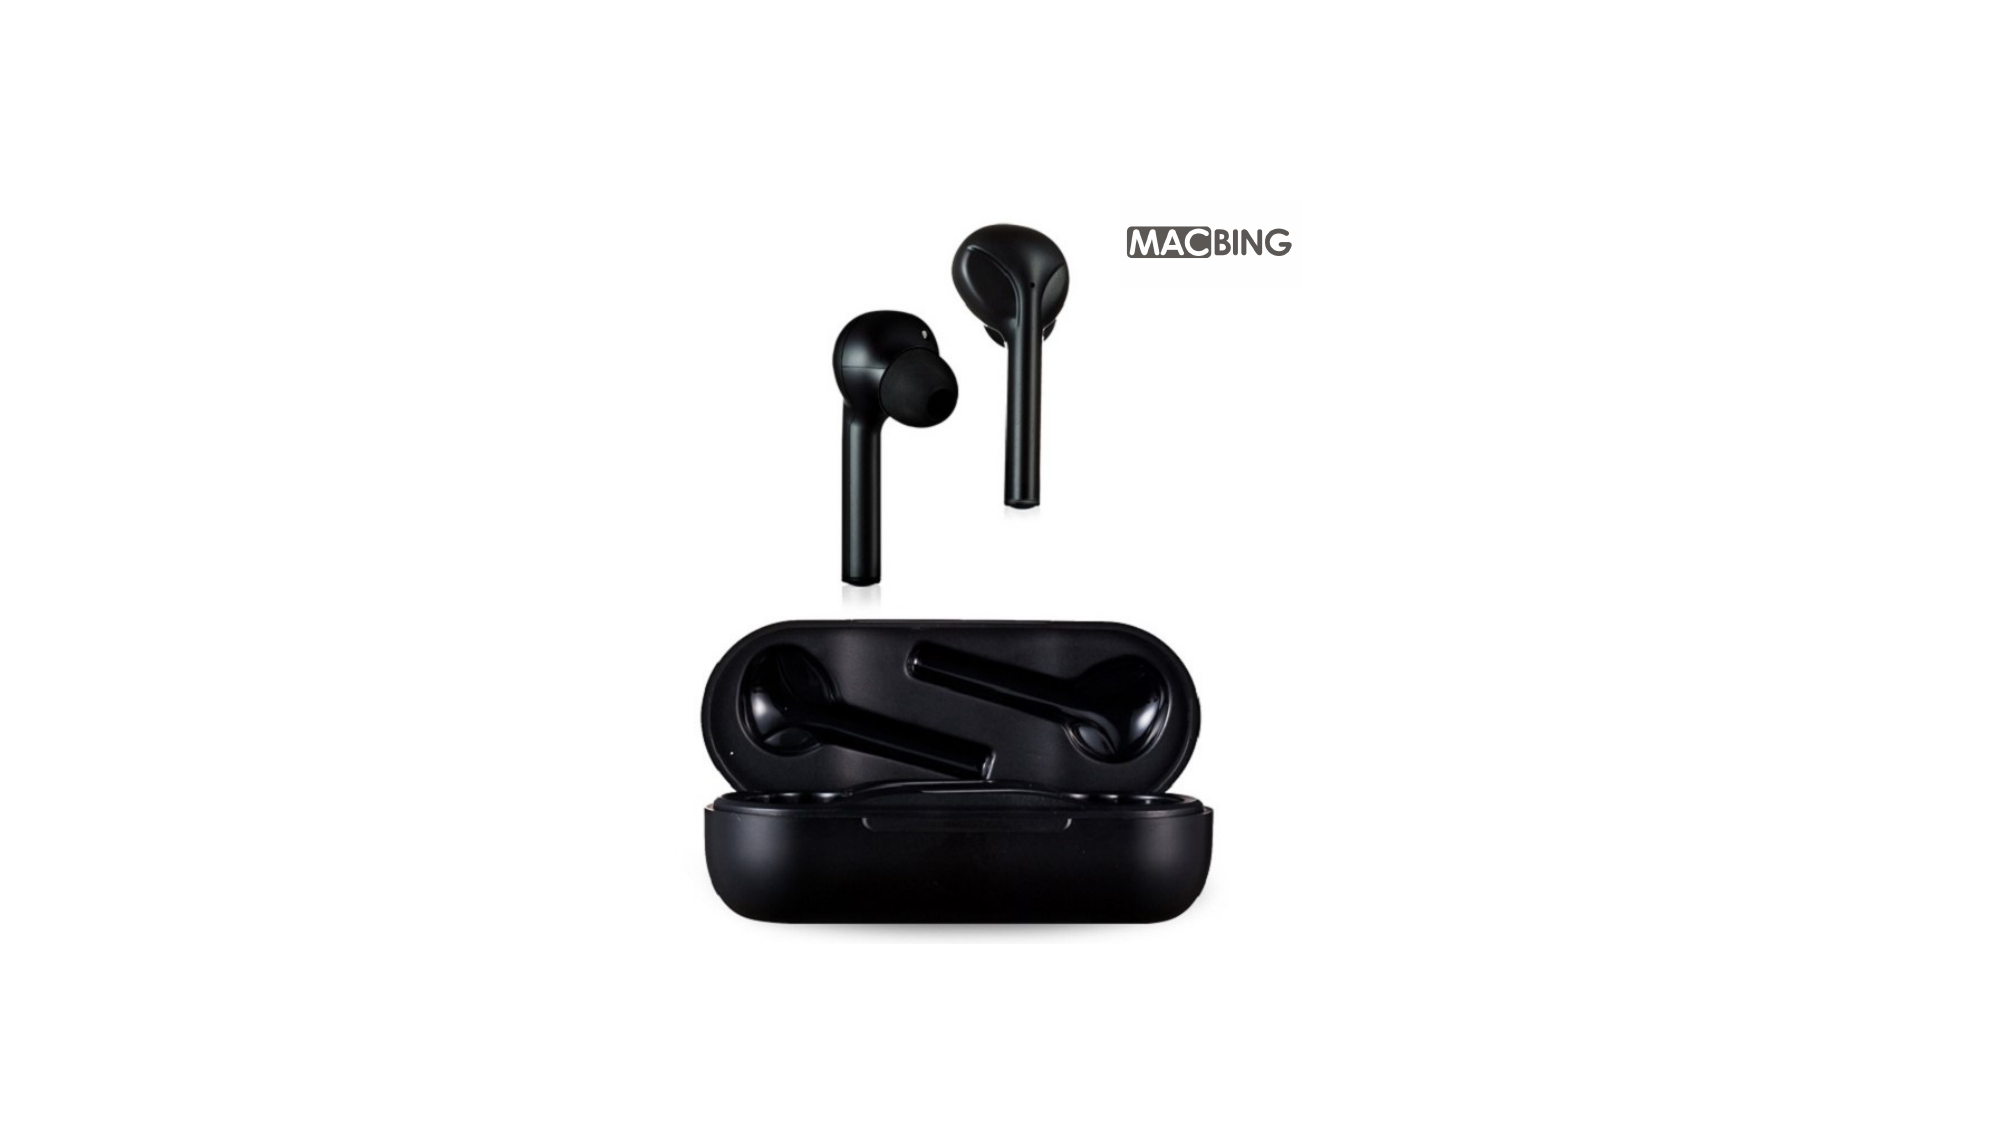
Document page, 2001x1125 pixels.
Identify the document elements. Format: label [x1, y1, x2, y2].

text_box [574, 93, 1400, 1047]
